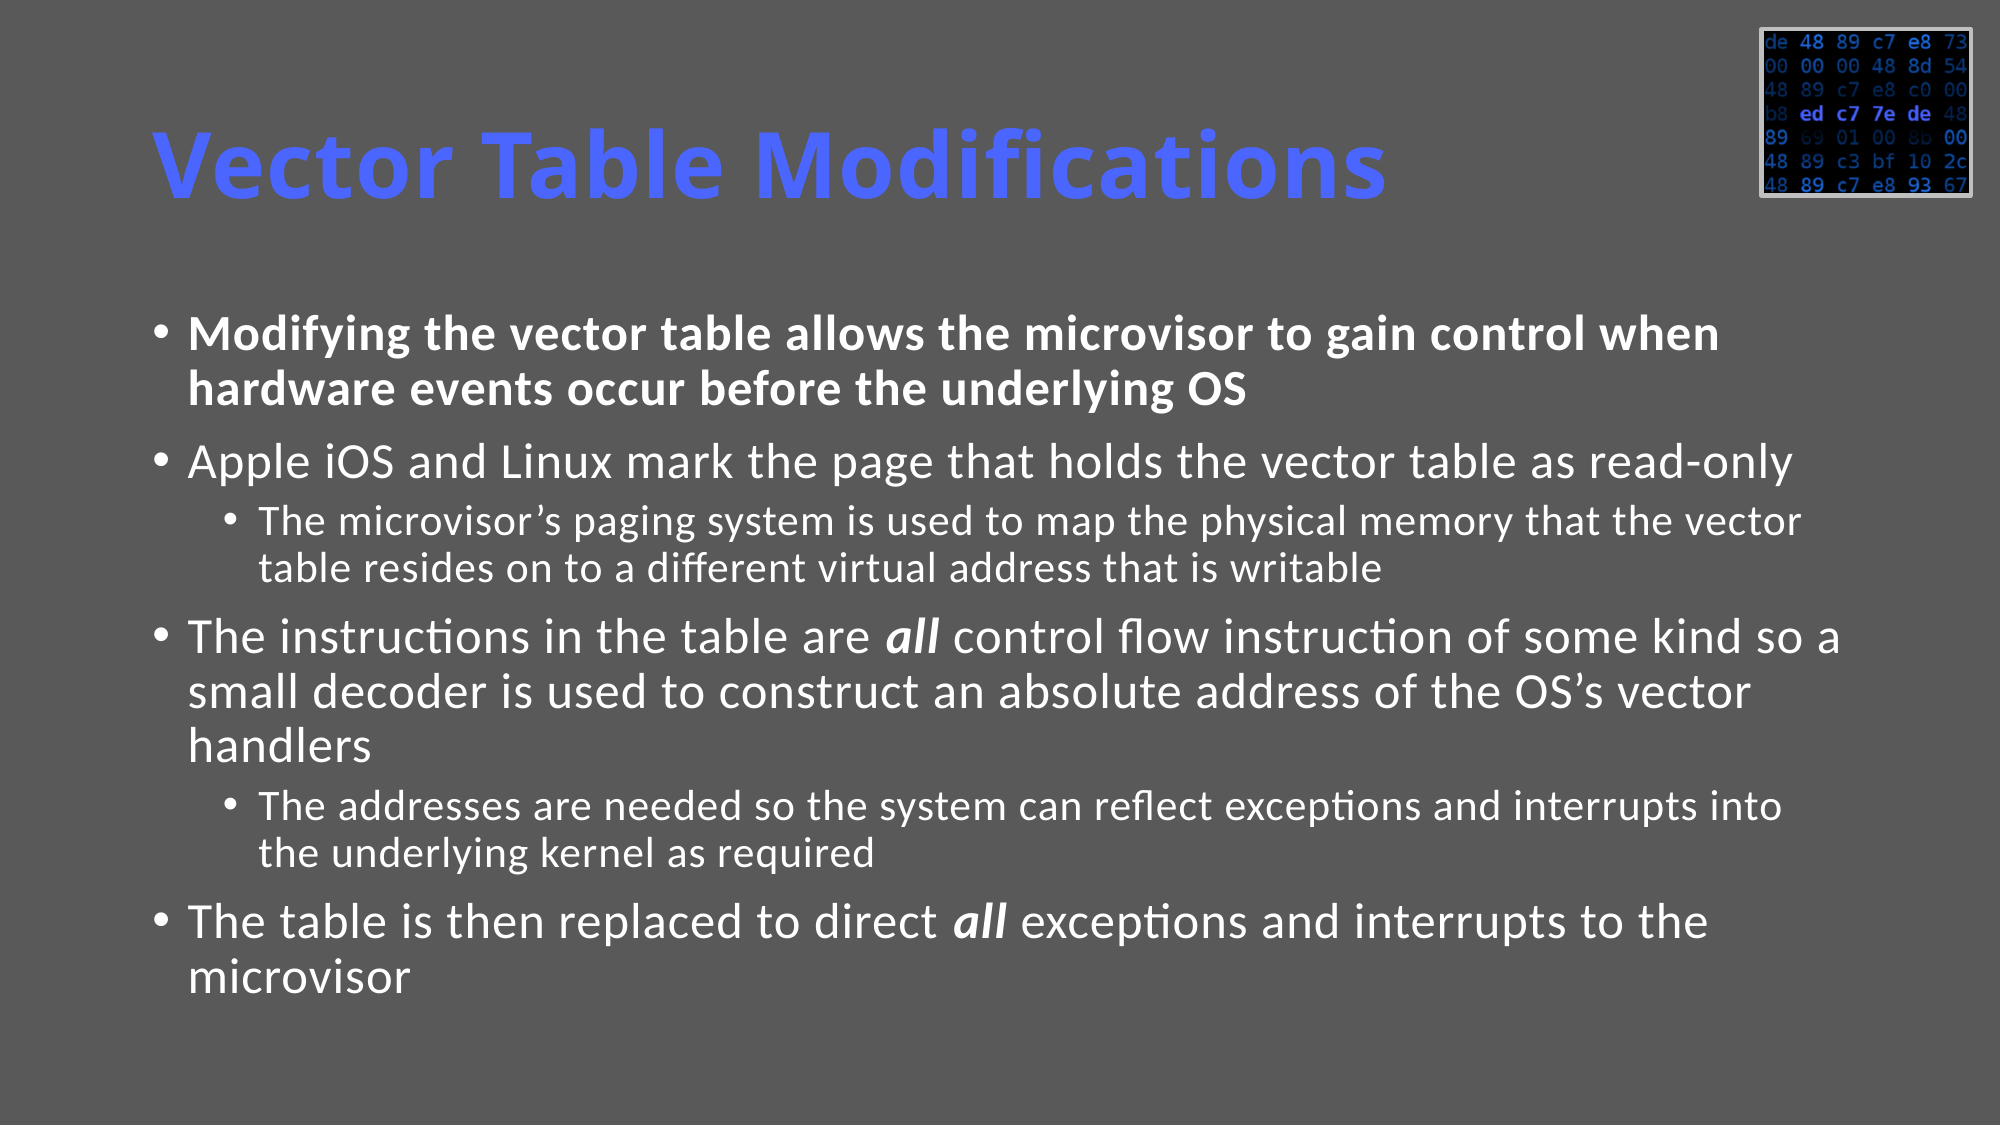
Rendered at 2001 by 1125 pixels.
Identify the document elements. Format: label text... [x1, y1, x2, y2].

title Vector Table Modifications [137, 59, 1863, 278]
picture [1764, 31, 1969, 193]
list Modifying the vector table allows the microvisor to gain control when hardware events occur before the underlying OS Apple iOS and Linux mark the page that holds the vector table as read-only The microvisor’s paging system is used to map the physical memory that the vector table resides on to a different virtual address that is writable The instructions in the table are all control flow instruction of some kind so a small decoder is used to construct an absolute address of the OS’s vector handlers The addresses are needed so the system can reflect exceptions and interrupts into the underlying kernel as required The table is then replaced to direct all exceptions and interrupts to the microvisor [137, 299, 1863, 1014]
